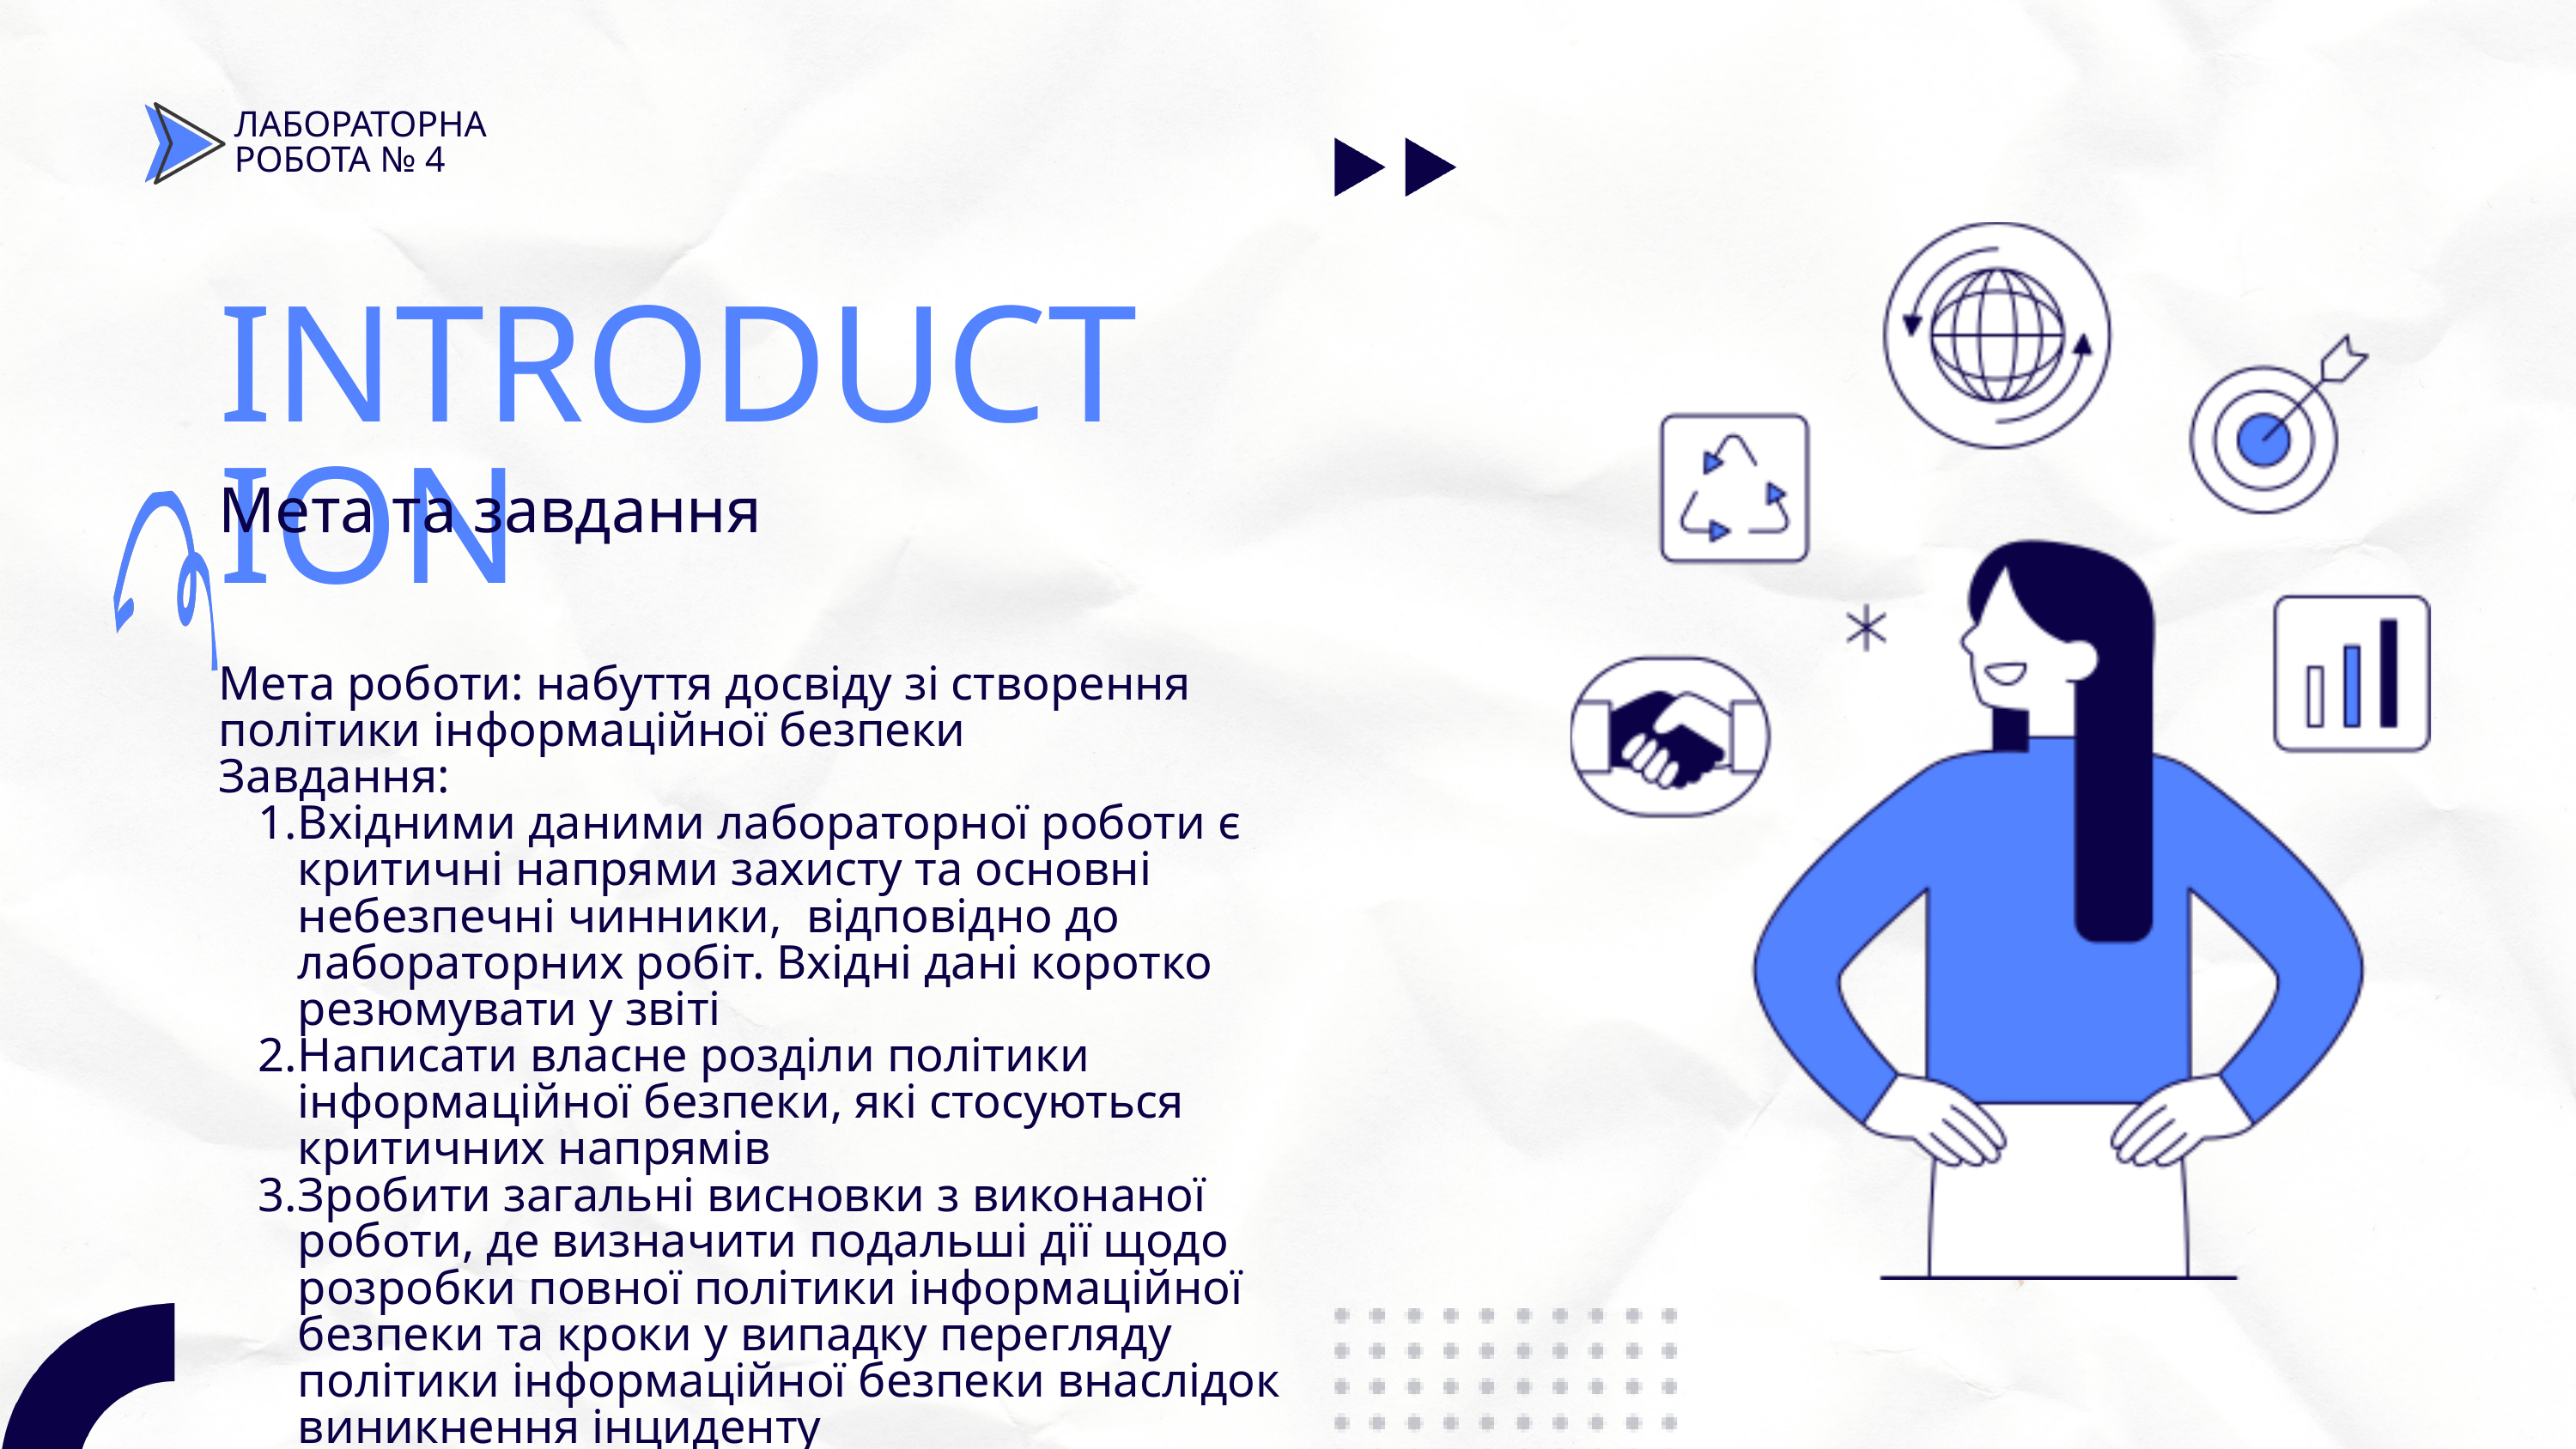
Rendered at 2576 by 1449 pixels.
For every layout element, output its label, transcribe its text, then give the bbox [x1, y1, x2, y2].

text_box [0, 1303, 175, 1449]
text_box [1334, 137, 1462, 197]
text_box INTRODUCTION [218, 293, 1173, 615]
text_box [0, 0, 2576, 1449]
text_box [104, 488, 218, 680]
text_box [1335, 1308, 1678, 1449]
text_box [1570, 222, 2432, 1280]
text_box Мета роботи: набуття досвіду зі створення політики інформаційної безпеки Завдання: Вхідними даними лабораторної роботи є критичні напрями захисту та основні небезпечні чинники, відповідно до лабораторних робіт. Вхідні дані коротко резюмувати у звіті Написати власне розділи політики інформаційної безпеки, які стосуються критичних напрямів Зробити загальні висновки з виконаної роботи, де визначити подальші дії щодо розробки повної політики інформаційної безпеки та кроки у випадку перегляду політики інформаційної безпеки внаслідок виникнення інциденту [218, 662, 1335, 1449]
text_box ЛАБОРАТОРНА РОБОТА № 4 [234, 108, 525, 179]
text_box Мета та завдання [218, 482, 1004, 546]
text_box [144, 102, 226, 185]
